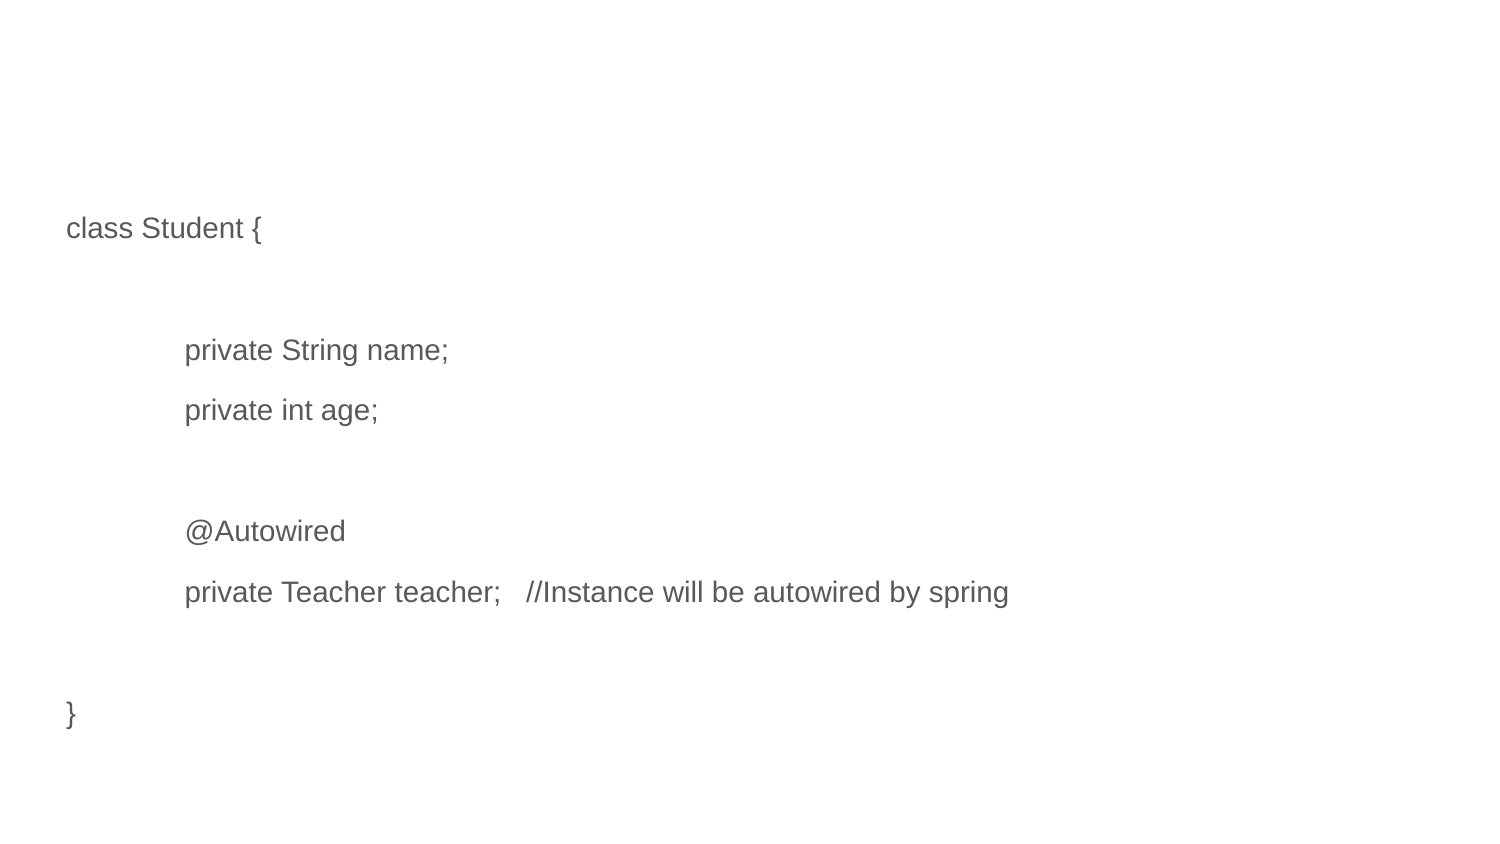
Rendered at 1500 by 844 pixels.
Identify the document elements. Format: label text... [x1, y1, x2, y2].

list class Student { private String name; private int age; @Autowired private Teacher teacher; //Instance will be autowired by spring } [51, 189, 1449, 750]
